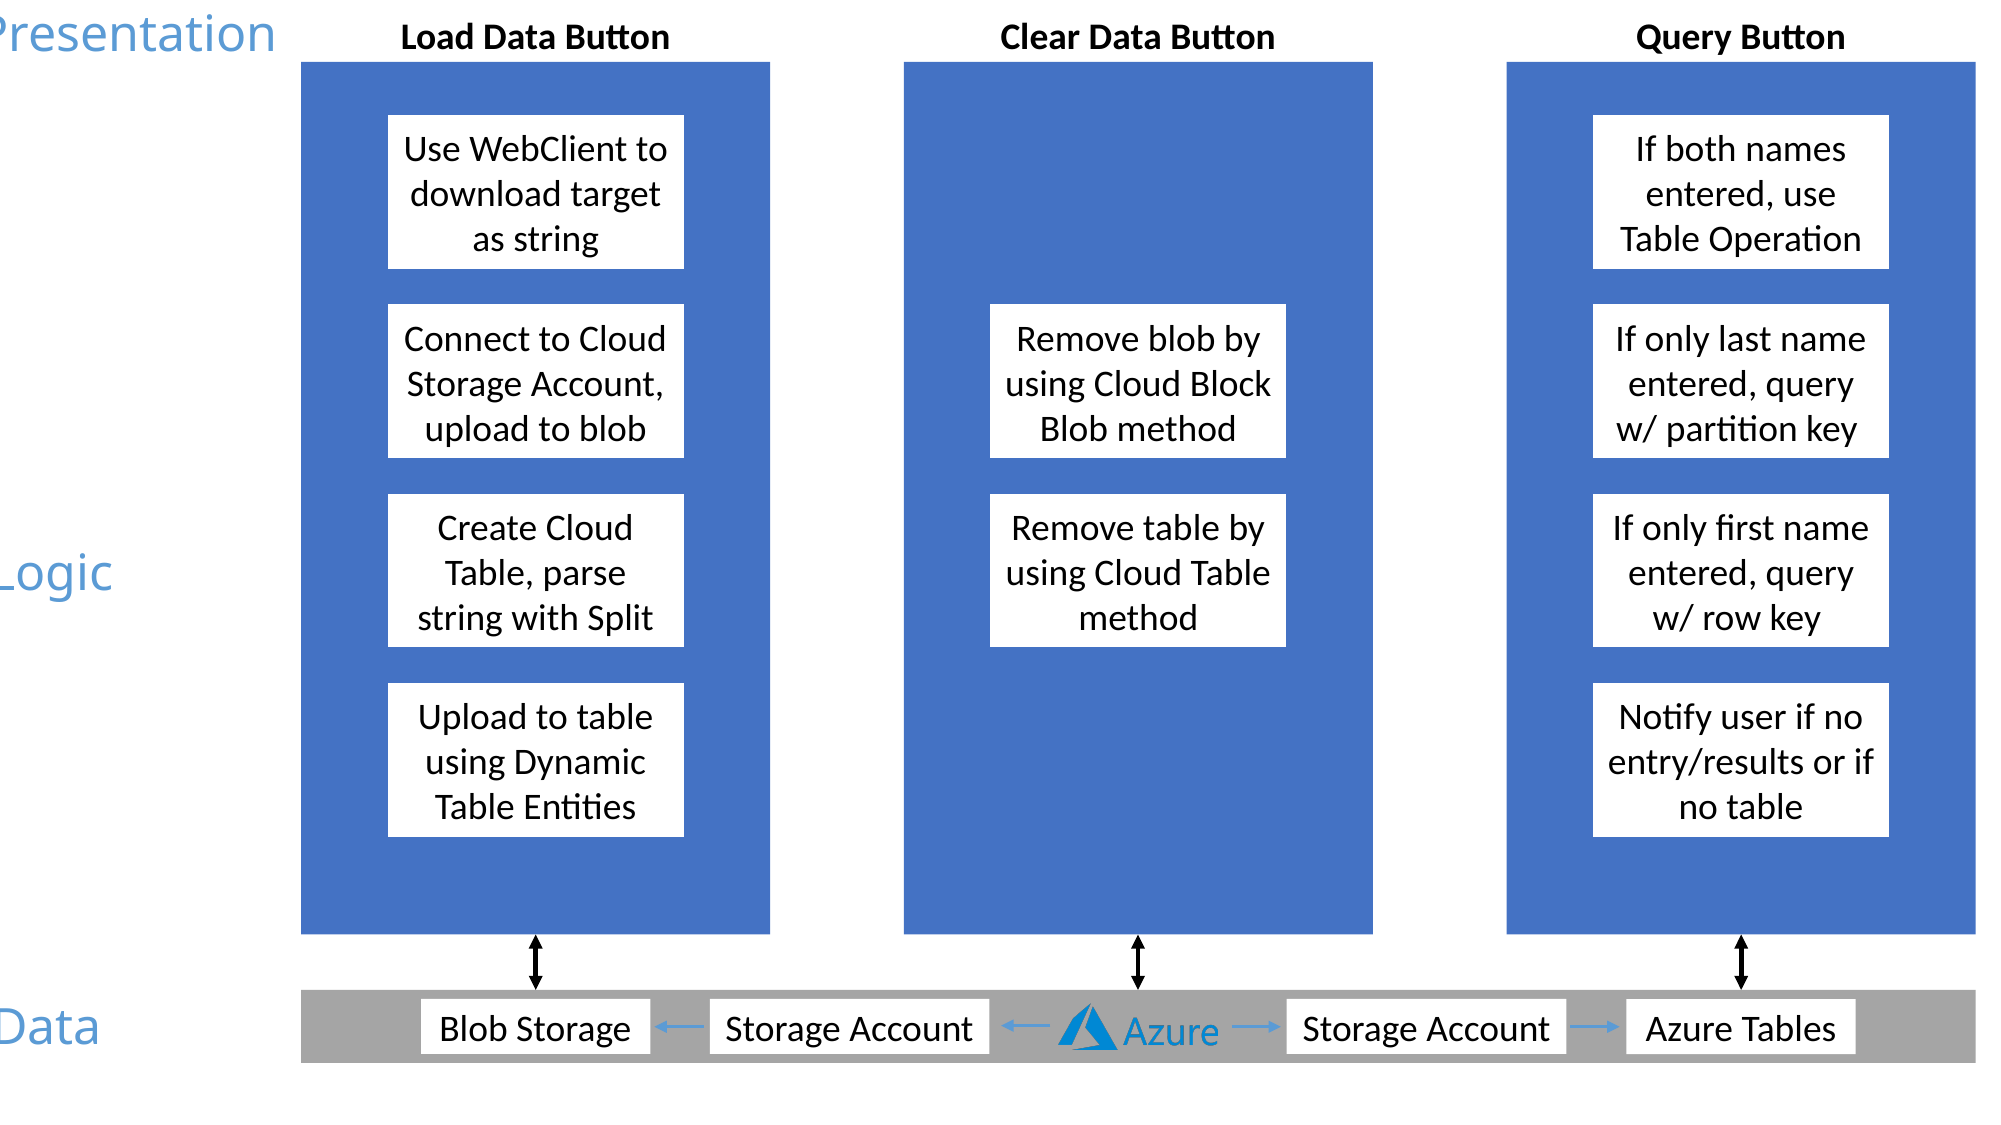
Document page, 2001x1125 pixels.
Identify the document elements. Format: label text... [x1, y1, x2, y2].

text_box If both names entered, use Table Operation [1591, 113, 1891, 271]
text_box [300, 61, 771, 936]
text_box Load Data Button [385, 4, 686, 64]
text_box [1506, 61, 1977, 936]
text_box Storage Account [709, 998, 990, 1055]
text_box [300, 989, 1977, 1064]
picture [1058, 1003, 1218, 1050]
text_box Remove blob by using Cloud Block Blob method [988, 302, 1288, 460]
text_box Presentation [0, 0, 293, 69]
text_box Query Button [1621, 4, 1861, 64]
text_box [903, 61, 1374, 936]
text_box Logic [0, 532, 129, 608]
text_box Storage Account [1286, 998, 1567, 1055]
text_box Azure Tables [1625, 998, 1857, 1055]
text_box Use WebClient to download target as string [386, 113, 686, 271]
text_box If only last name entered, query w/ partition key [1591, 302, 1891, 460]
text_box Data [0, 987, 117, 1062]
text_box Notify user if no entry/results or if no table [1591, 681, 1891, 839]
text_box Blob Storage [420, 998, 651, 1055]
text_box Clear Data Button [985, 4, 1292, 64]
text_box Create Cloud Table, parse string with Split [386, 492, 686, 650]
text_box If only first name entered, query w/ row key [1591, 492, 1891, 650]
text_box Upload to table using Dynamic Table Entities [386, 681, 686, 839]
text_box Connect to Cloud Storage Account, upload to blob [386, 302, 686, 460]
text_box Remove table by using Cloud Table method [988, 492, 1288, 650]
